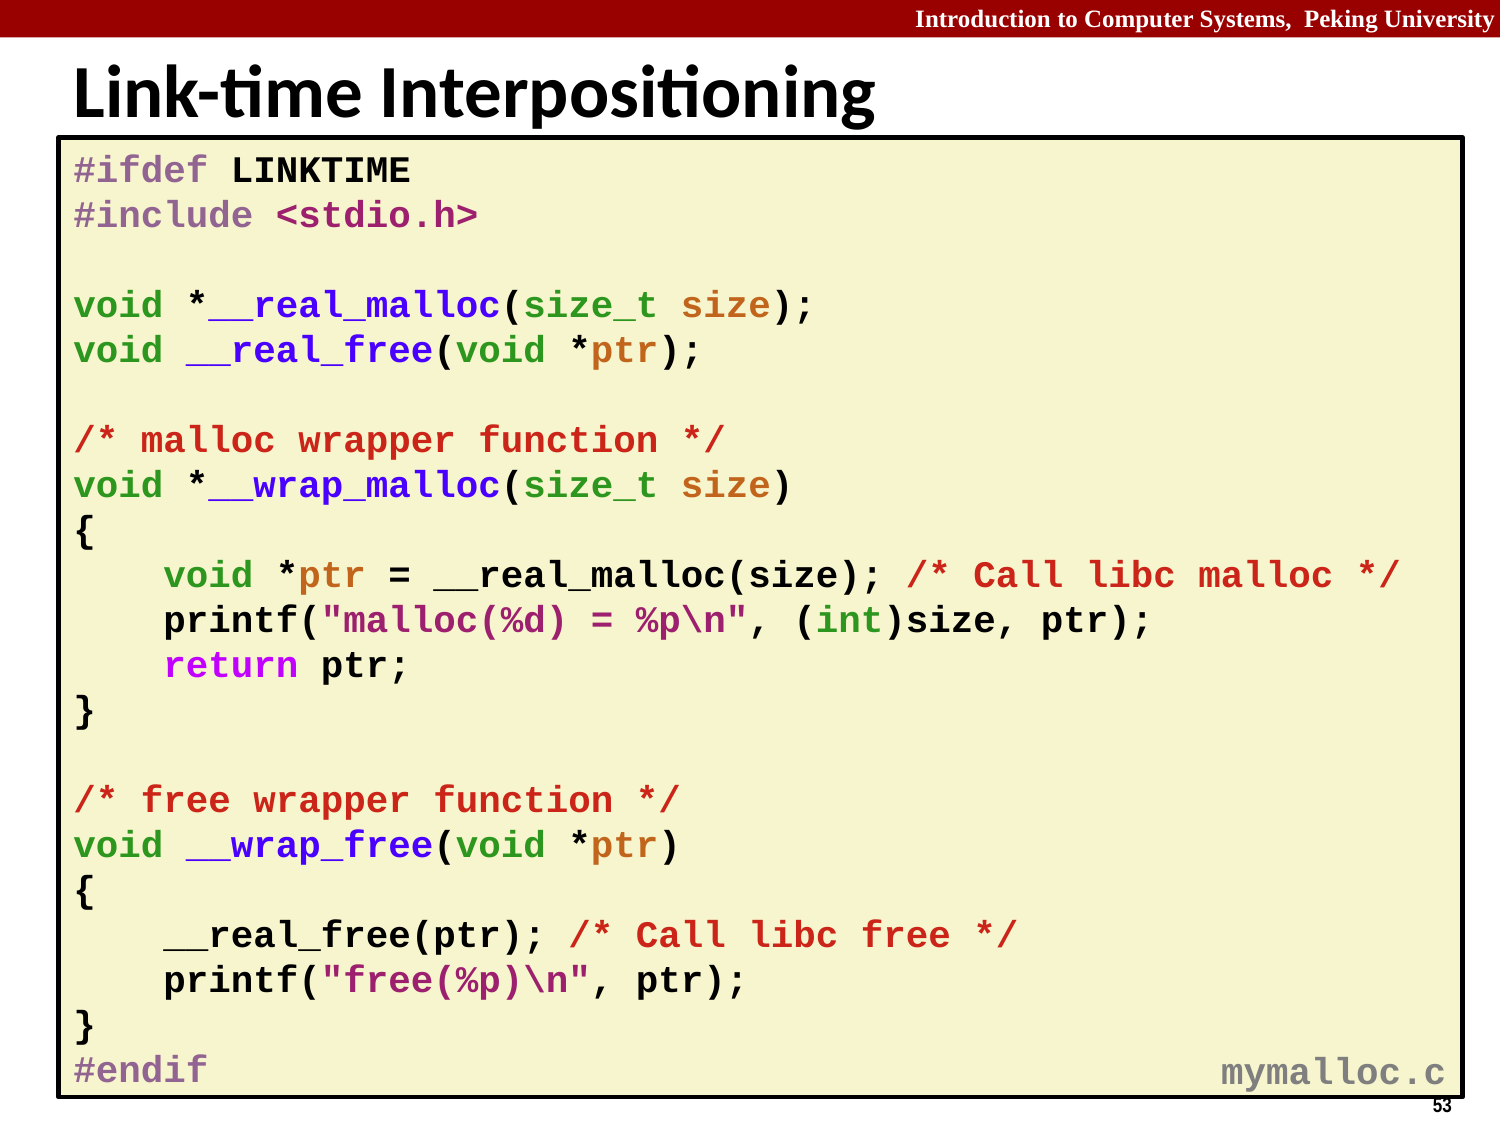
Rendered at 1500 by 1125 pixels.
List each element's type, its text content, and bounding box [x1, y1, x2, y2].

title Link-time Interpositioning [58, 24, 1305, 137]
text_box #ifdef LINKTIME #include <stdio.h> void *__real_malloc(size_t size); void __real_free(void *ptr); /* malloc wrapper function */ void *__wrap_malloc(size_t size) { void *ptr = __real_malloc(size); /* Call libc malloc */ printf("malloc(%d) = %p\n", (int)size, ptr); return ptr; } /* free wrapper function */ void __wrap_free(void *ptr) { __real_free(ptr); /* Call libc free */ printf("free(%p)\n", ptr); } #endif [58, 137, 1463, 1098]
text_box mymalloc.c [1206, 1039, 1461, 1100]
